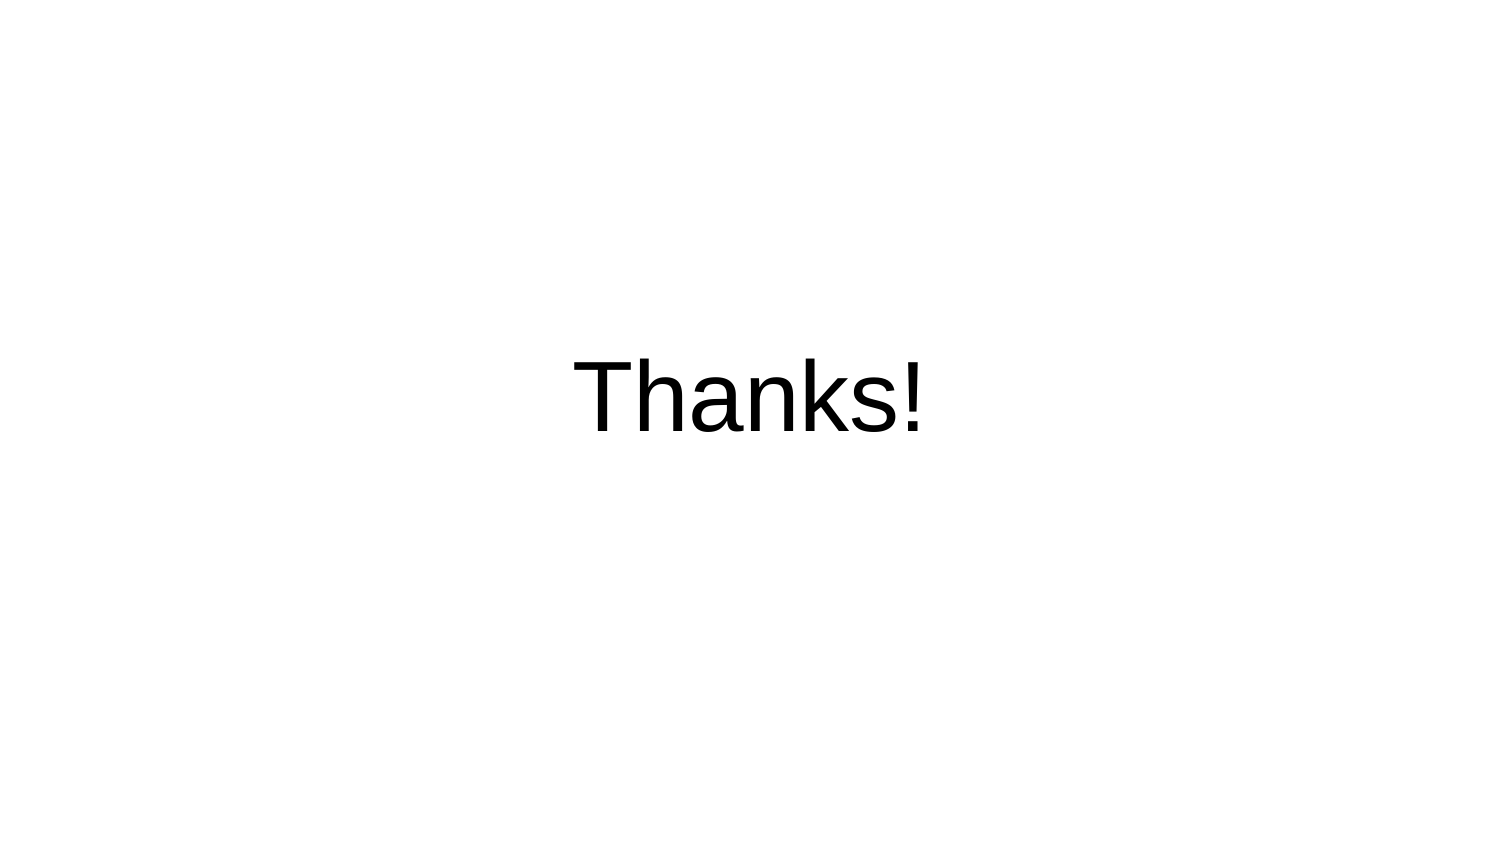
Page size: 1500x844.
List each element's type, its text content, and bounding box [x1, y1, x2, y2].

list Thanks! [75, 196, 1425, 808]
